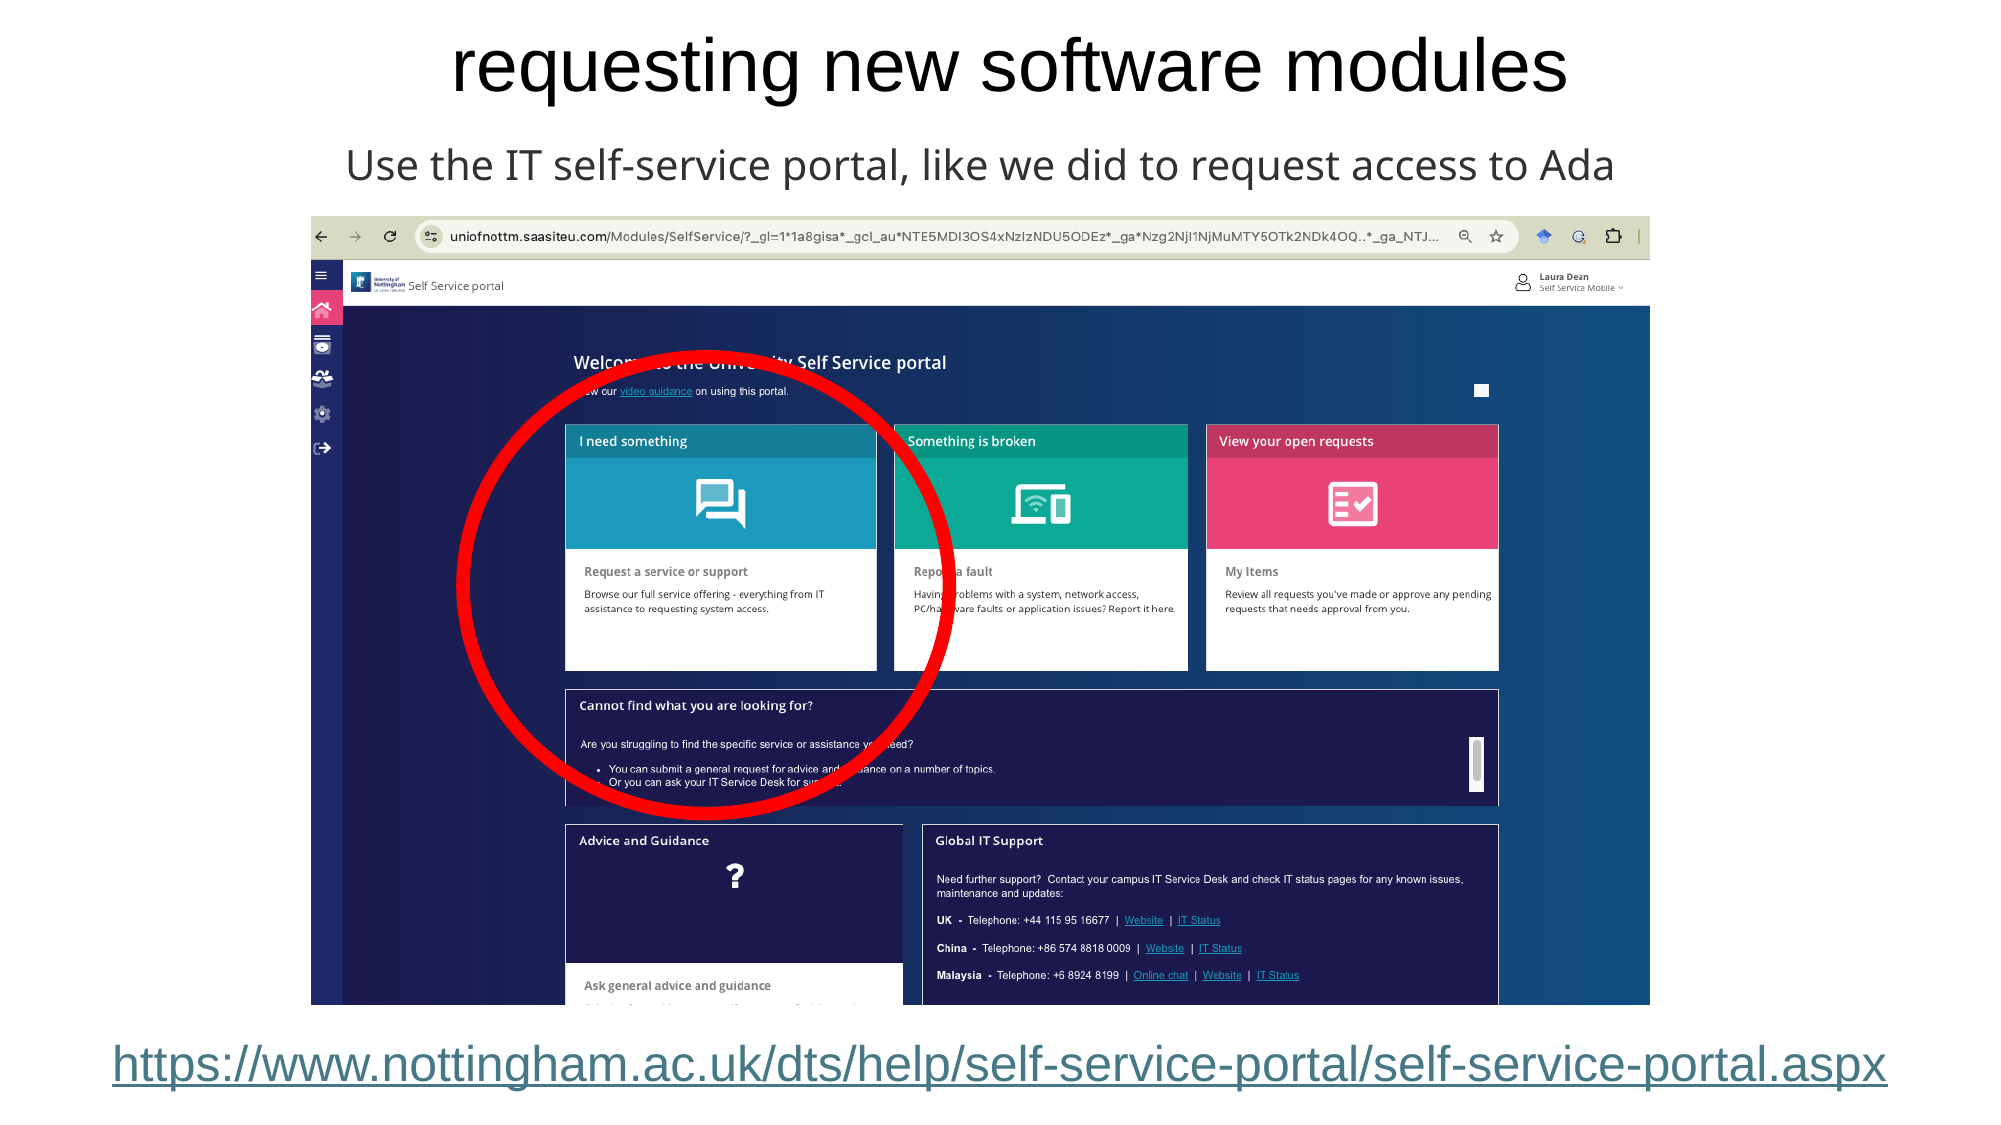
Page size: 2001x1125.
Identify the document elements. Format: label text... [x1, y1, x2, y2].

picture [311, 216, 1650, 1005]
title requesting new software modules [0, 0, 2000, 115]
text_box Use the IT self-service portal, like we did to request access to Ada [72, 131, 1889, 196]
text_box https://www.nottingham.ac.uk/dts/help/self-service-portal/self-service-portal.aspx [0, 1023, 2000, 1125]
